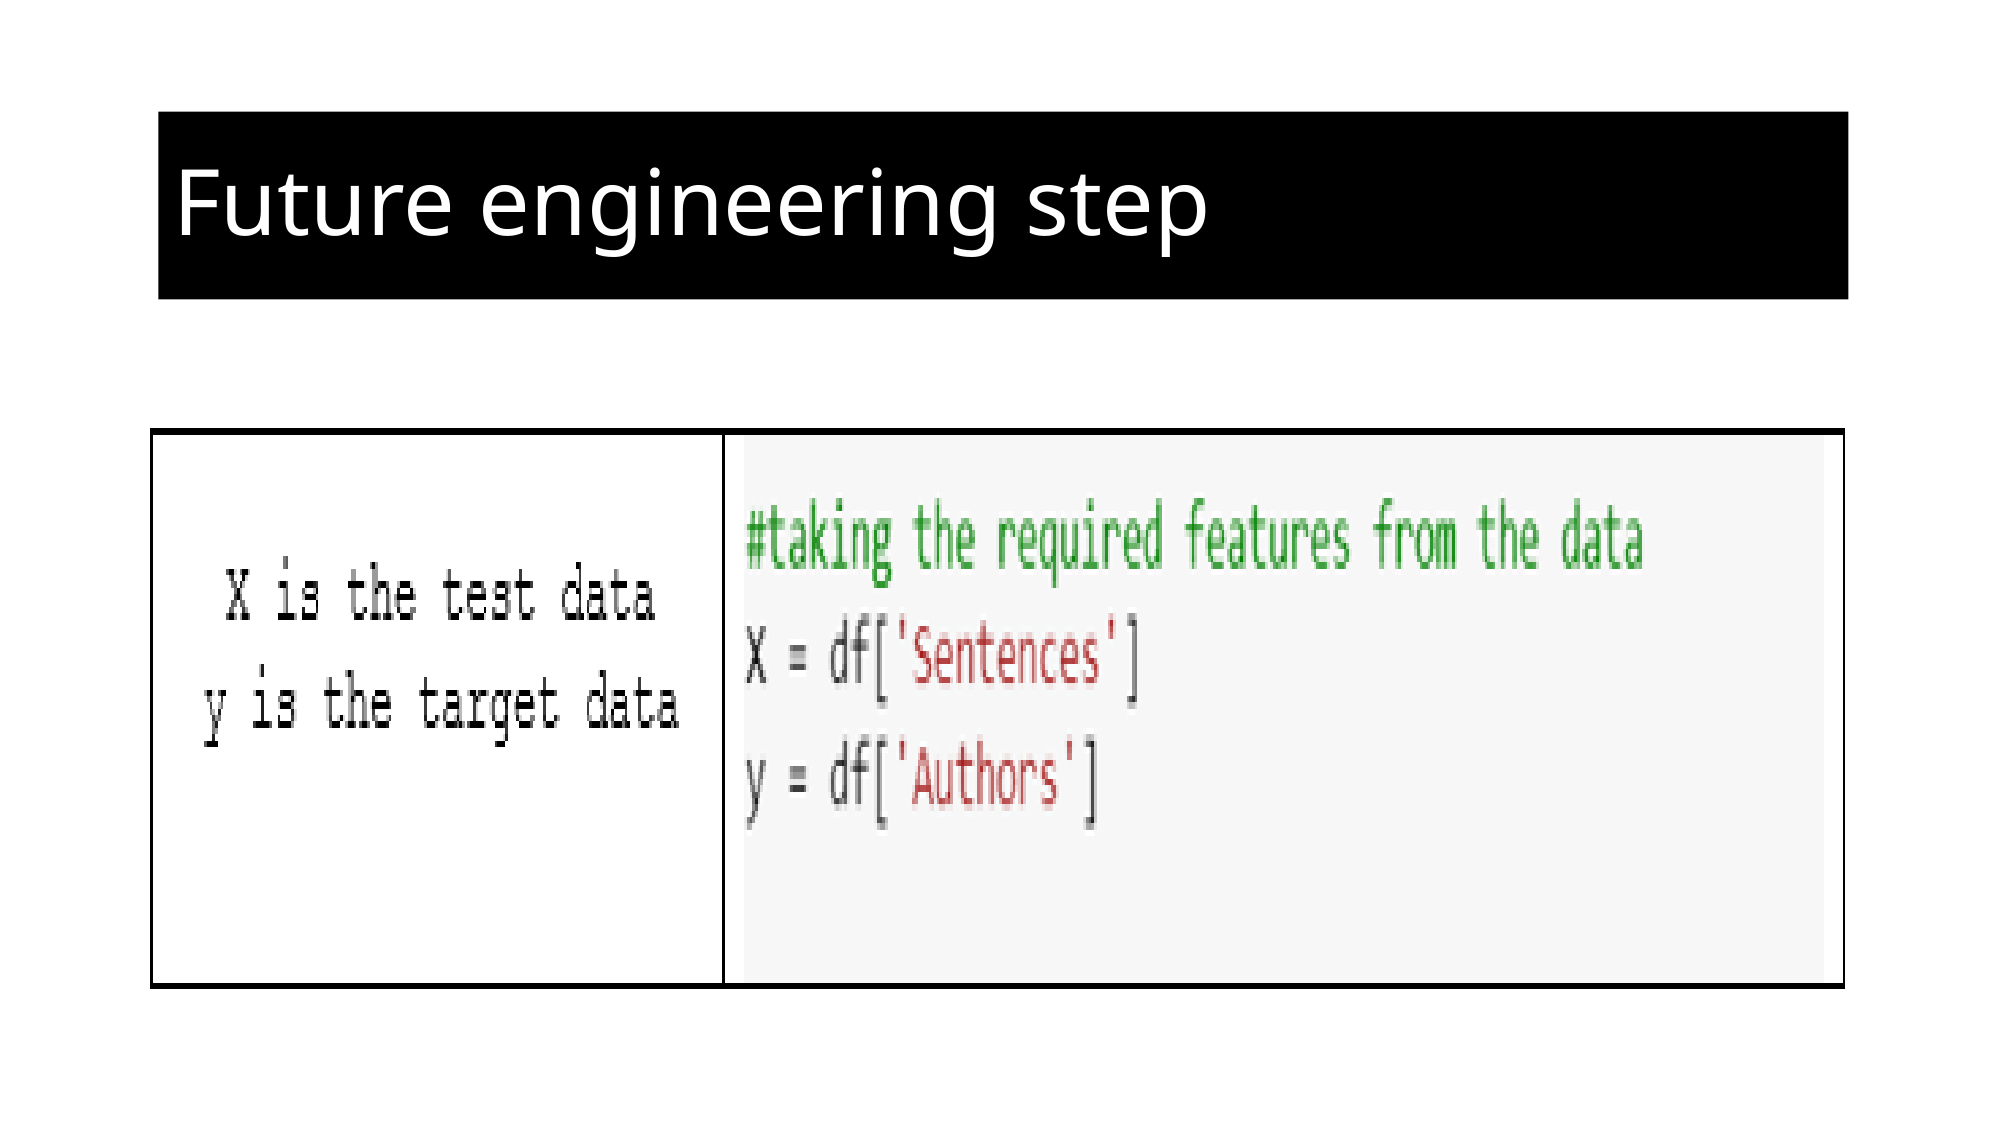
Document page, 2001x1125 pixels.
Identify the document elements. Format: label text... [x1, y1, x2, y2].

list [137, 397, 1873, 1066]
text_box Future engineering step [158, 111, 1849, 300]
